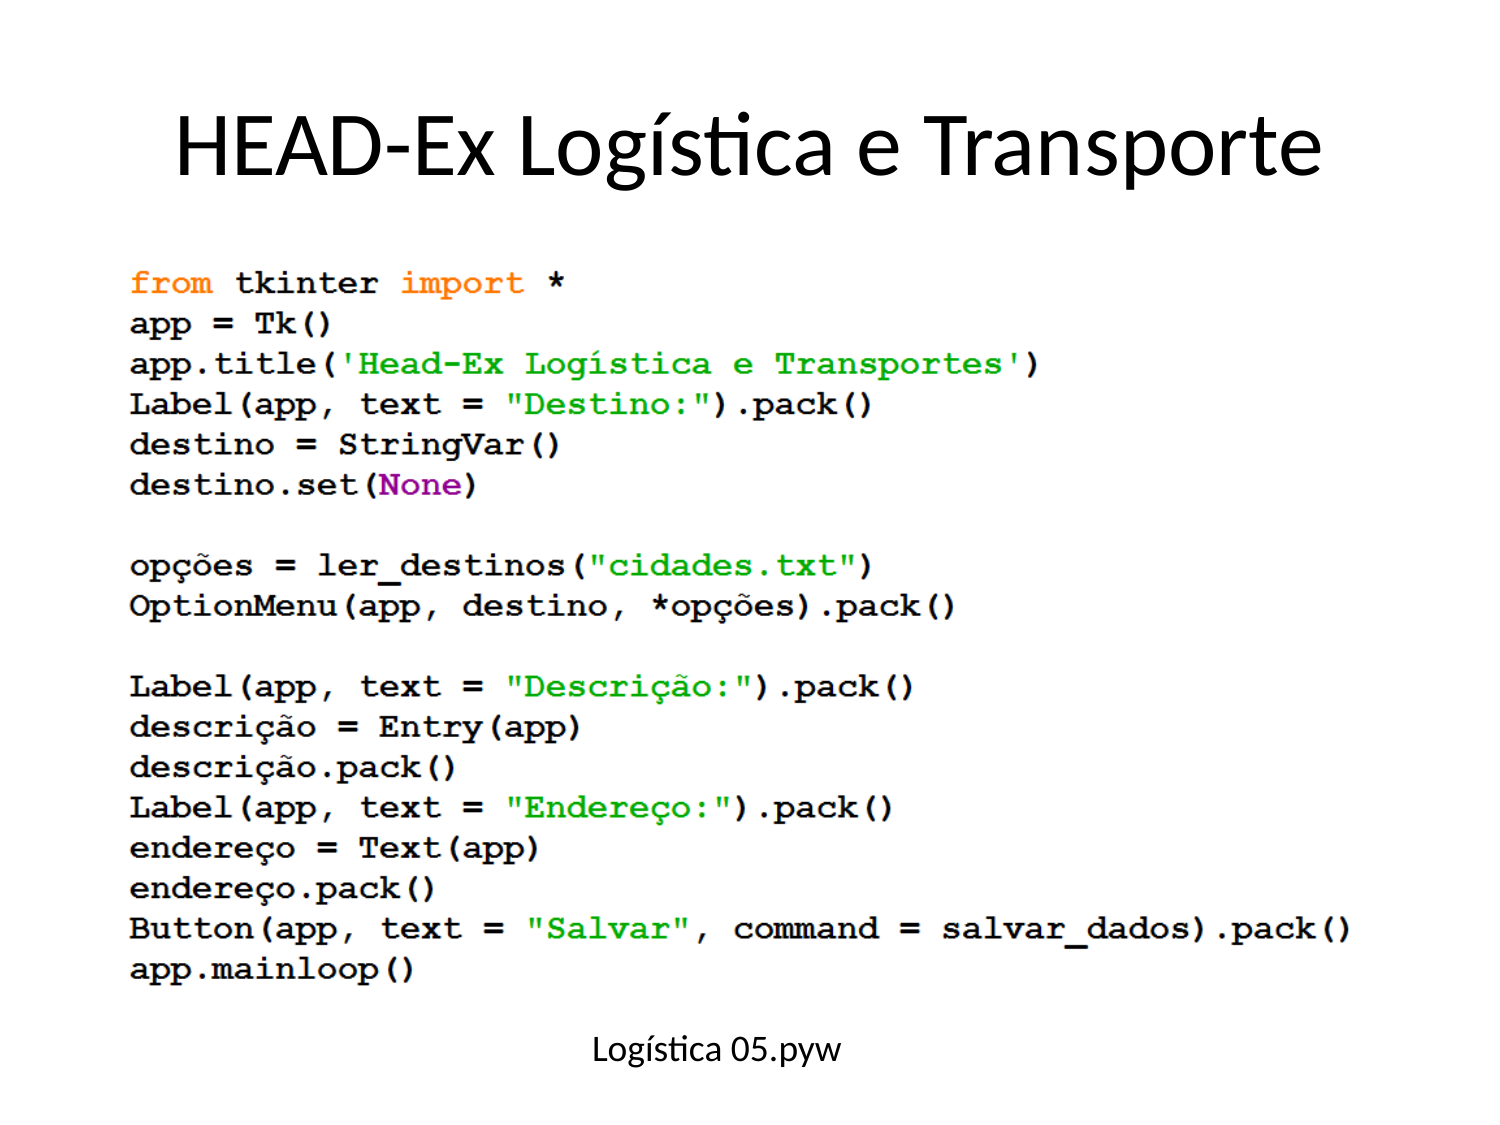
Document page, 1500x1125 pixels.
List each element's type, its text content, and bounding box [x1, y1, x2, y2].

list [126, 262, 1374, 1006]
title HEAD-Ex Logística e Transporte [75, 45, 1425, 233]
text_box Logística 05.pyw [480, 1016, 954, 1077]
